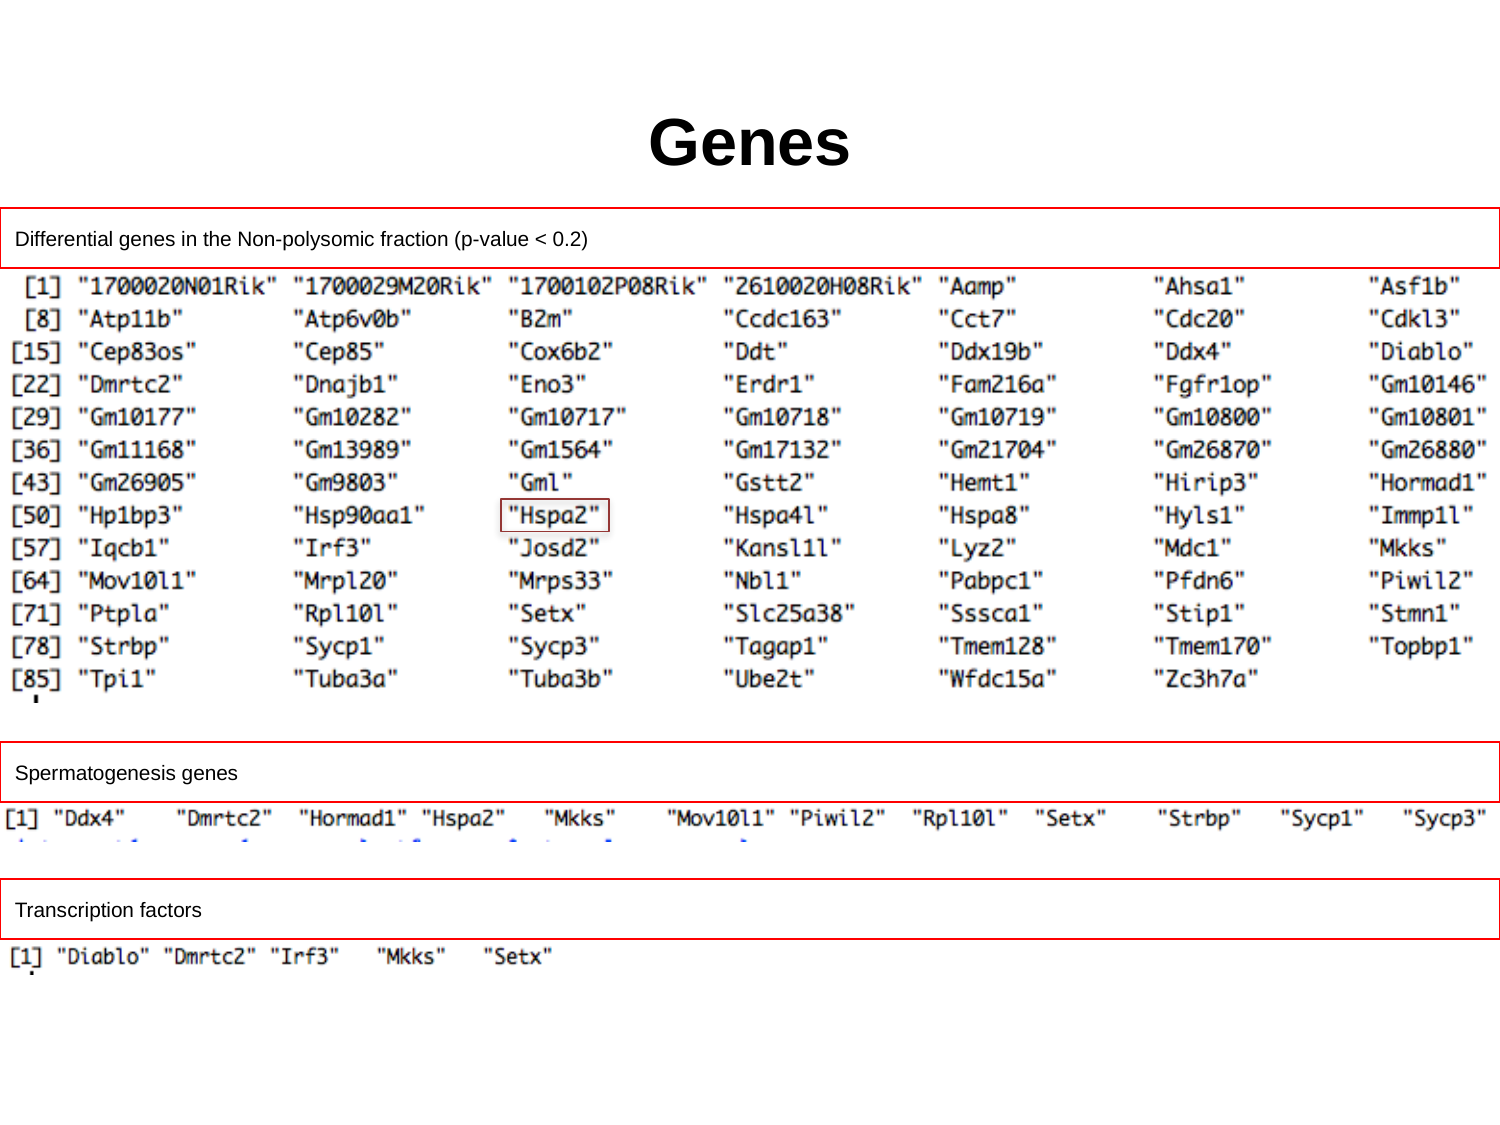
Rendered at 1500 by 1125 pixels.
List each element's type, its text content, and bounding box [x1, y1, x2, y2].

title Genes [75, 45, 1425, 205]
text_box Transcription factors [0, 877, 1500, 941]
picture [0, 266, 1500, 703]
picture [0, 797, 1500, 843]
picture [0, 938, 567, 975]
text_box Spermatogenesis genes [0, 740, 1500, 797]
text_box Differential genes in the Non-polysomic fraction (p-value < 0.2) [0, 205, 1500, 265]
